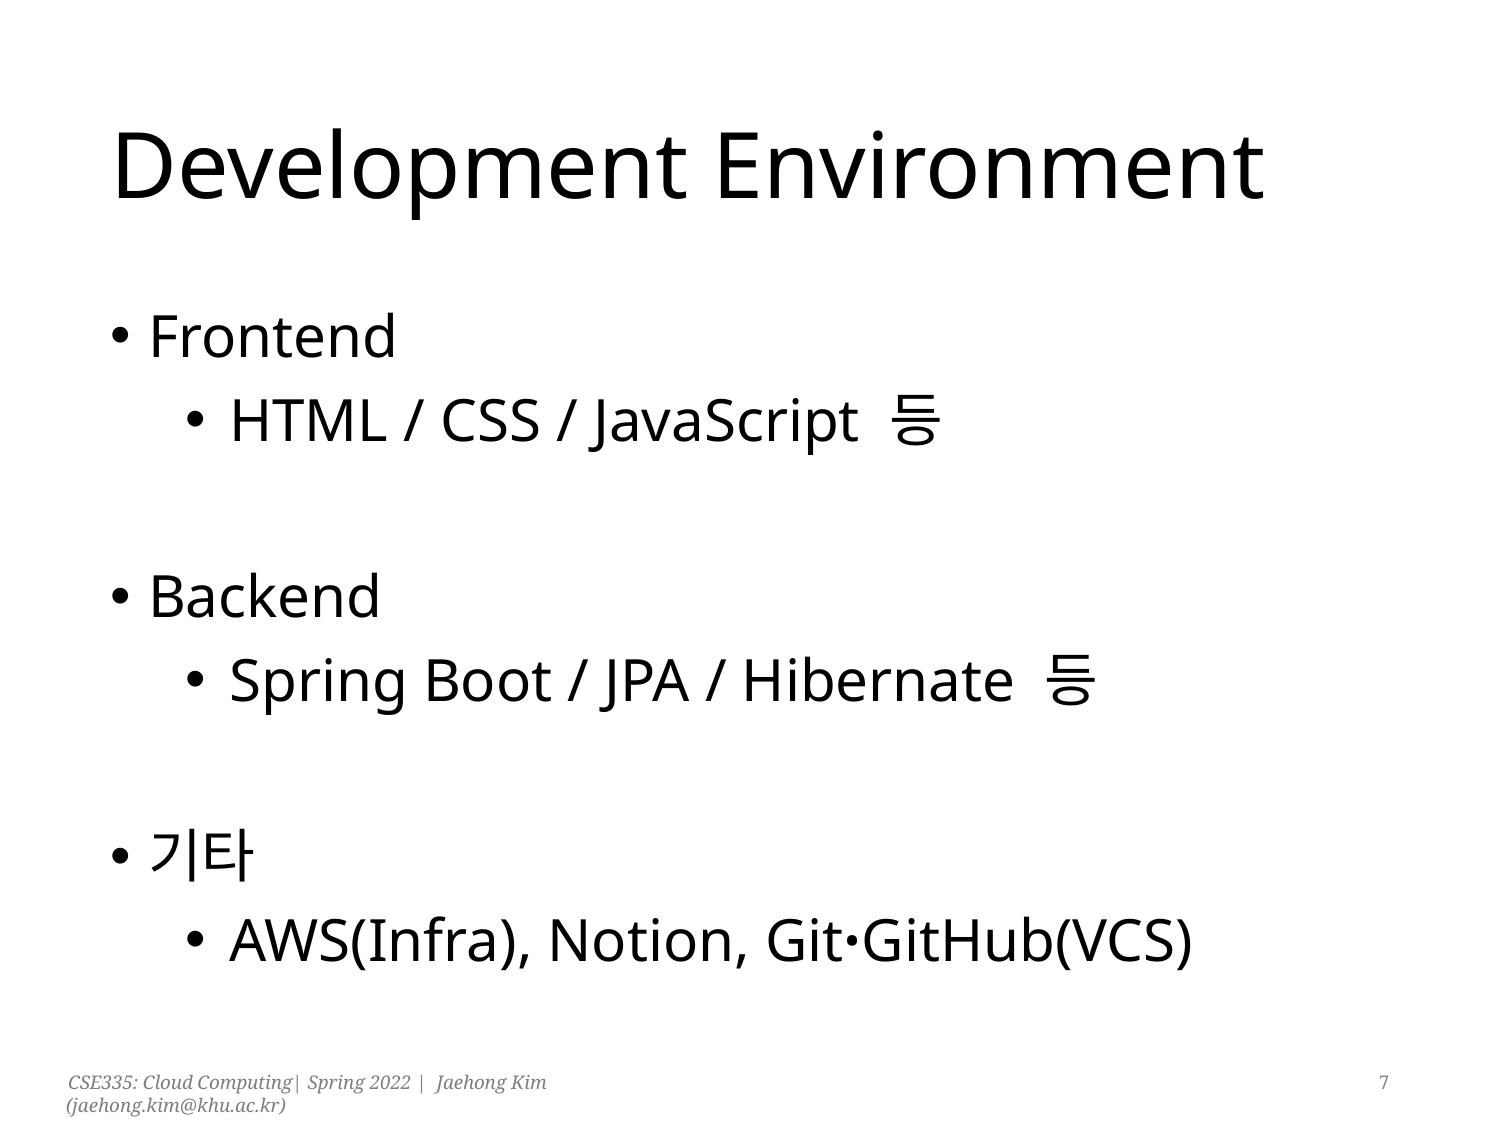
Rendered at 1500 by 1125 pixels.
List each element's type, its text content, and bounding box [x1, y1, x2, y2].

slide_number 7 [1368, 1065, 1398, 1102]
title Development Environment [102, 59, 1398, 278]
list Frontend HTML / CSS / JavaScript 등 Backend Spring Boot / JPA / Hibernate 등 기타 AWS(Infra), Notion, GitꞏGitHub(VCS) [102, 298, 1398, 1014]
